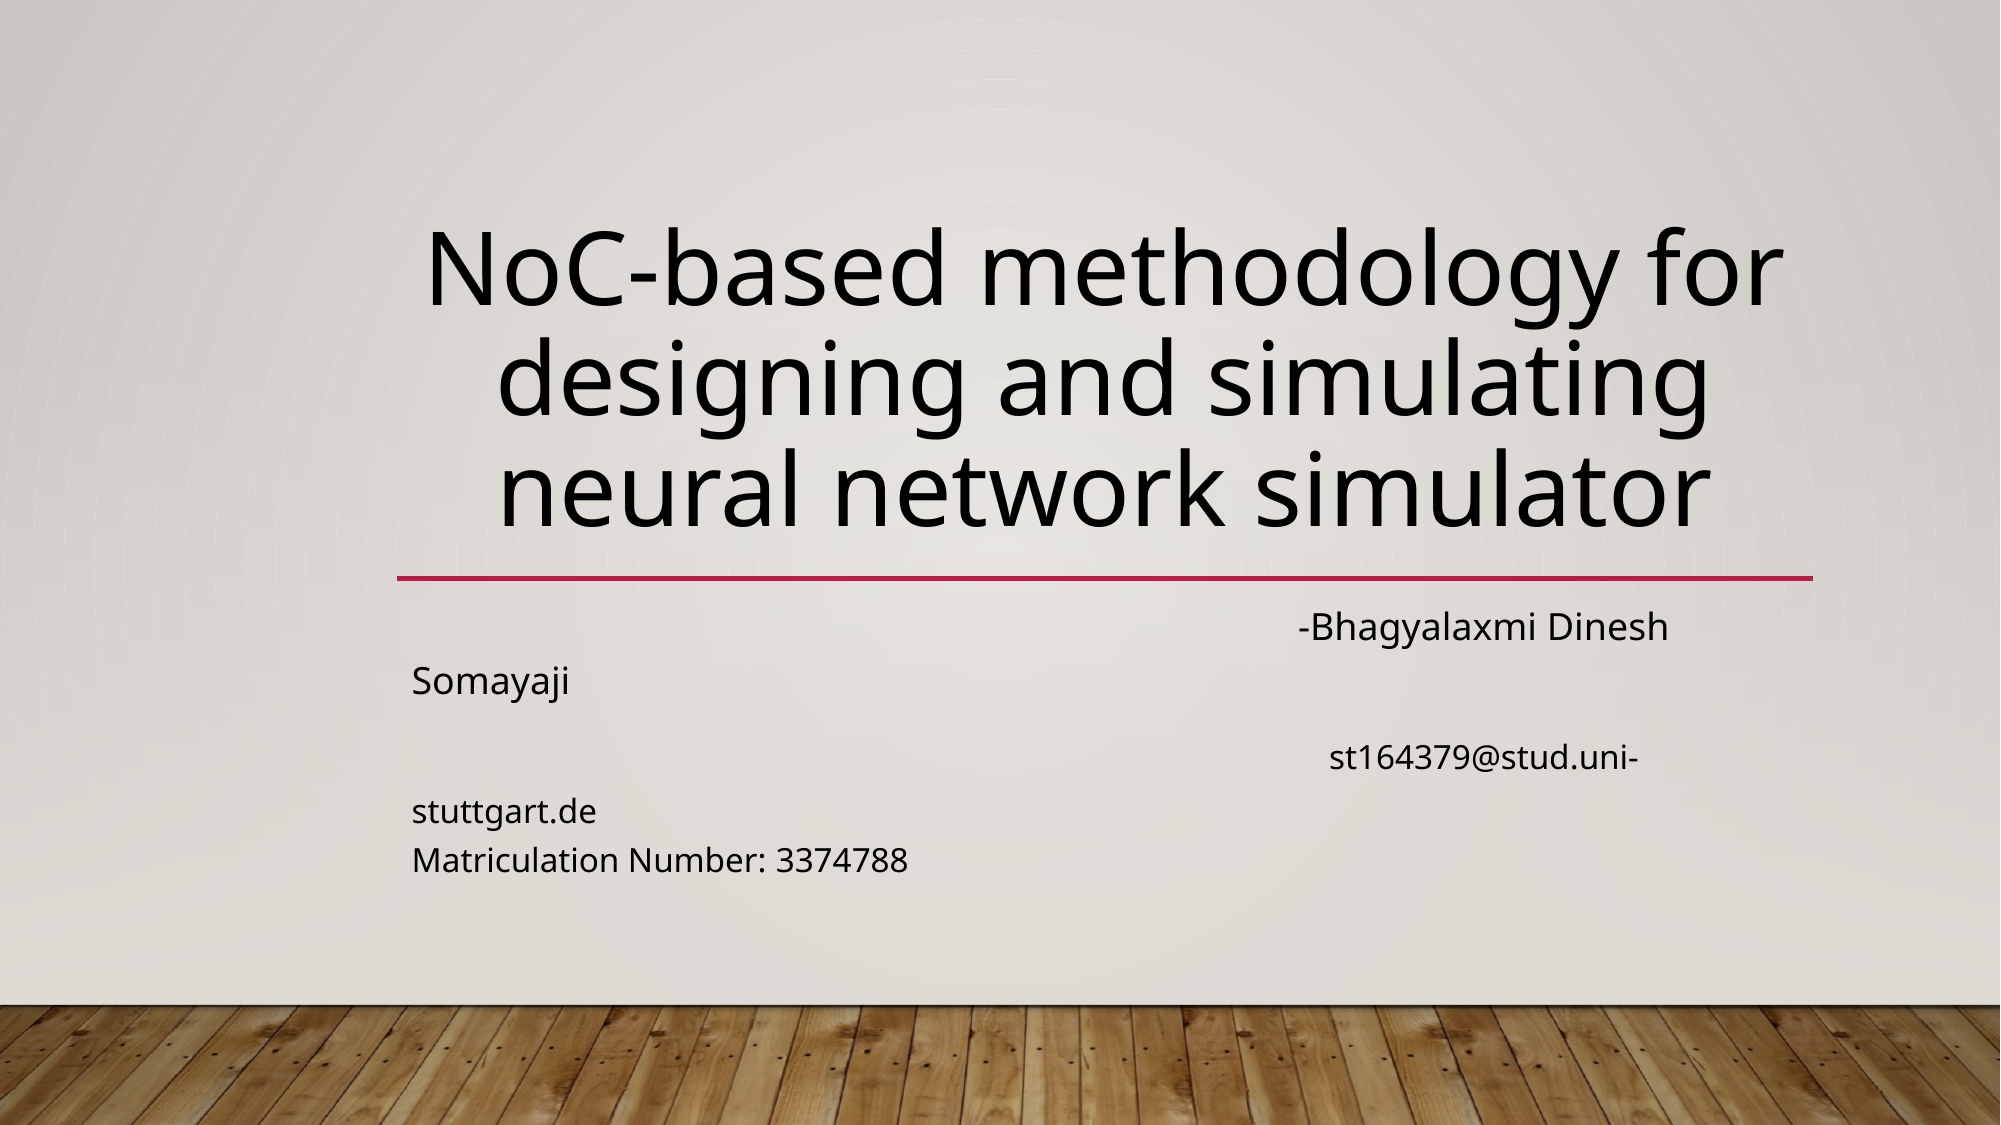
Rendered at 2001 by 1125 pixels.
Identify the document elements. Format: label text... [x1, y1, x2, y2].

subtitle -Bhagyalaxmi Dinesh Somayaji st164379@stud.uni-stuttgart.de Matriculation Number: 3374788 [396, 579, 1814, 825]
title NoC-based methodology for designing and simulating neural network simulator [396, 131, 1814, 549]
picture [0, 1005, 2000, 1125]
